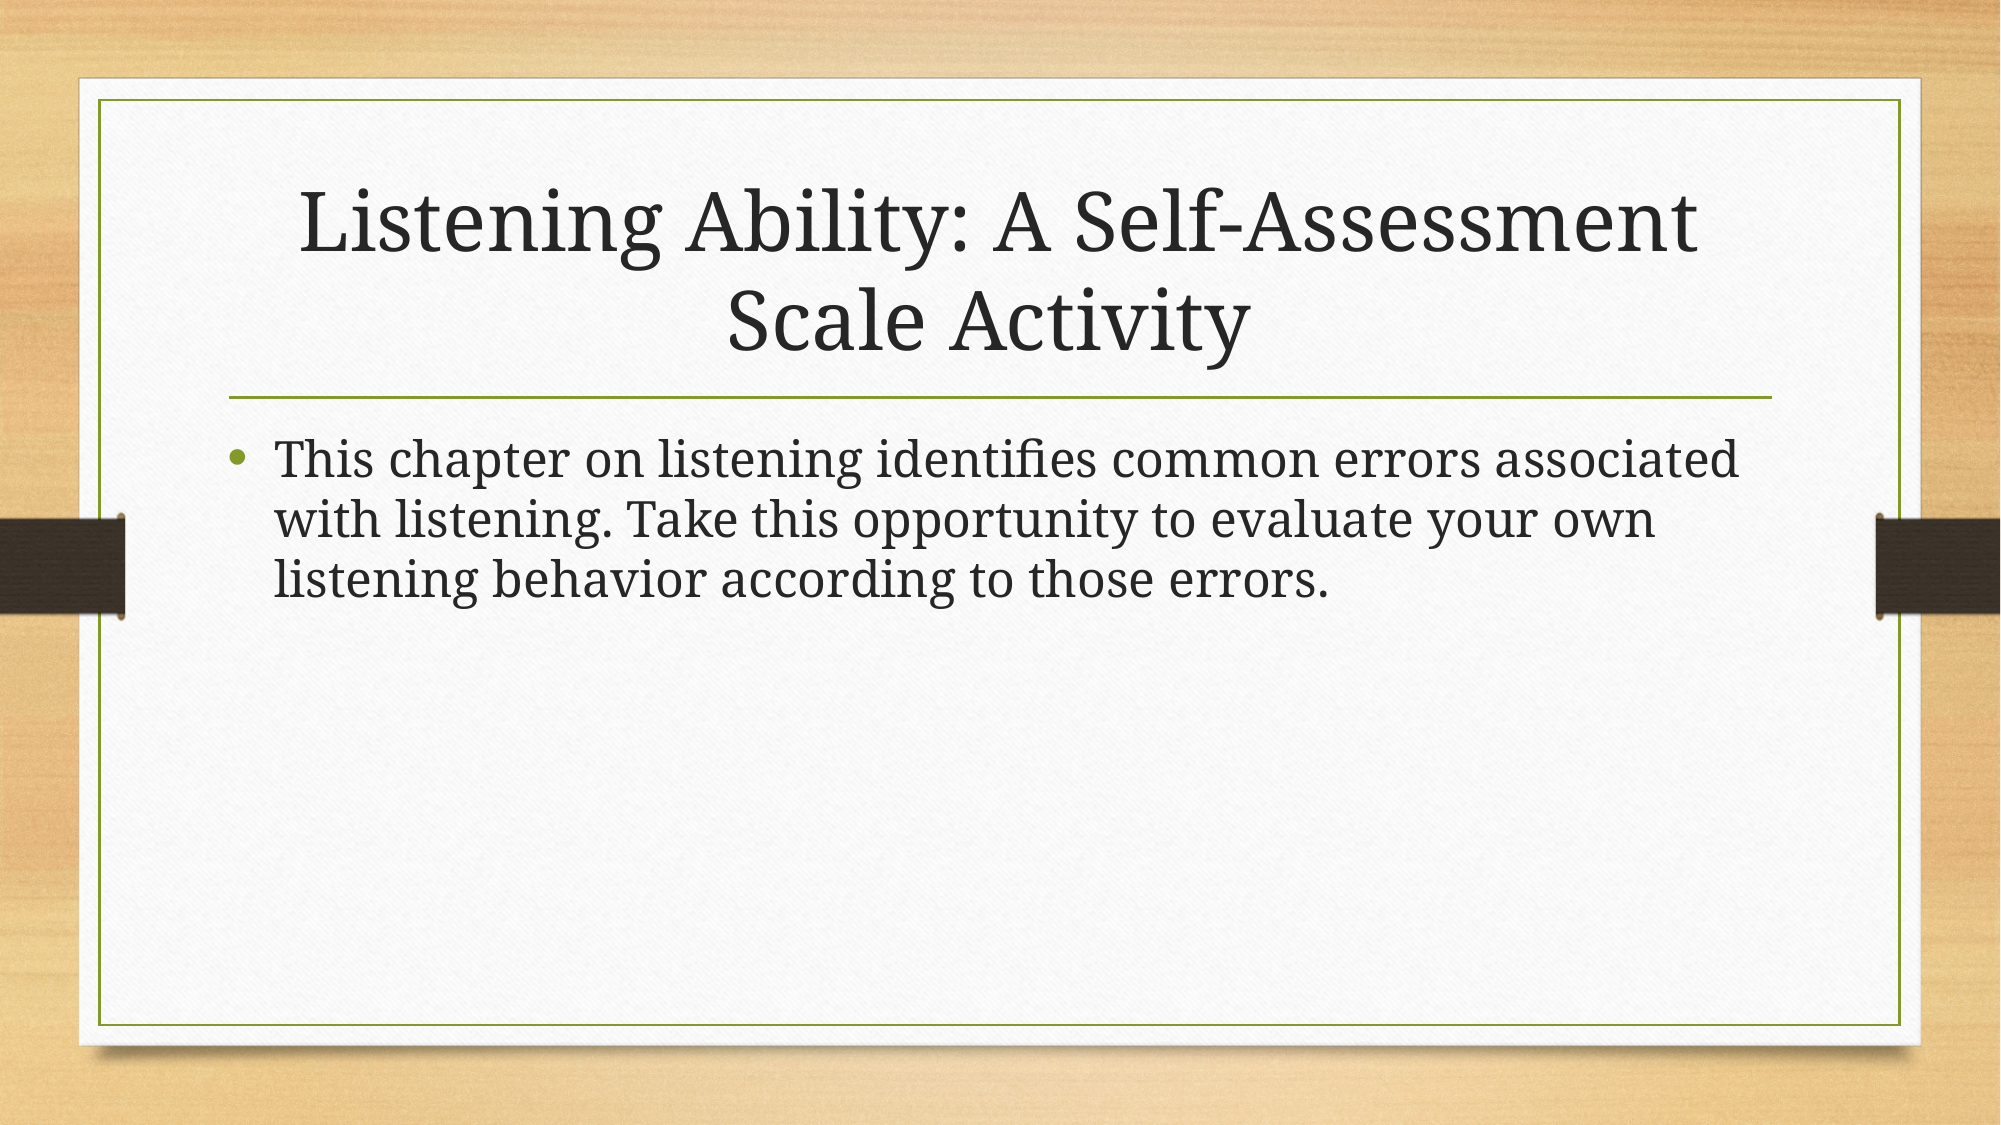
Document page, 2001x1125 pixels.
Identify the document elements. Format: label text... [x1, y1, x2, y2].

picture [0, 0, 2001, 1125]
list This chapter on listening identifies common errors associated with listening. Take this opportunity to evaluate your own listening behavior according to those errors. [212, 419, 1788, 964]
title Listening Ability: A Self-Assessment Scale Activity [212, 161, 1788, 375]
